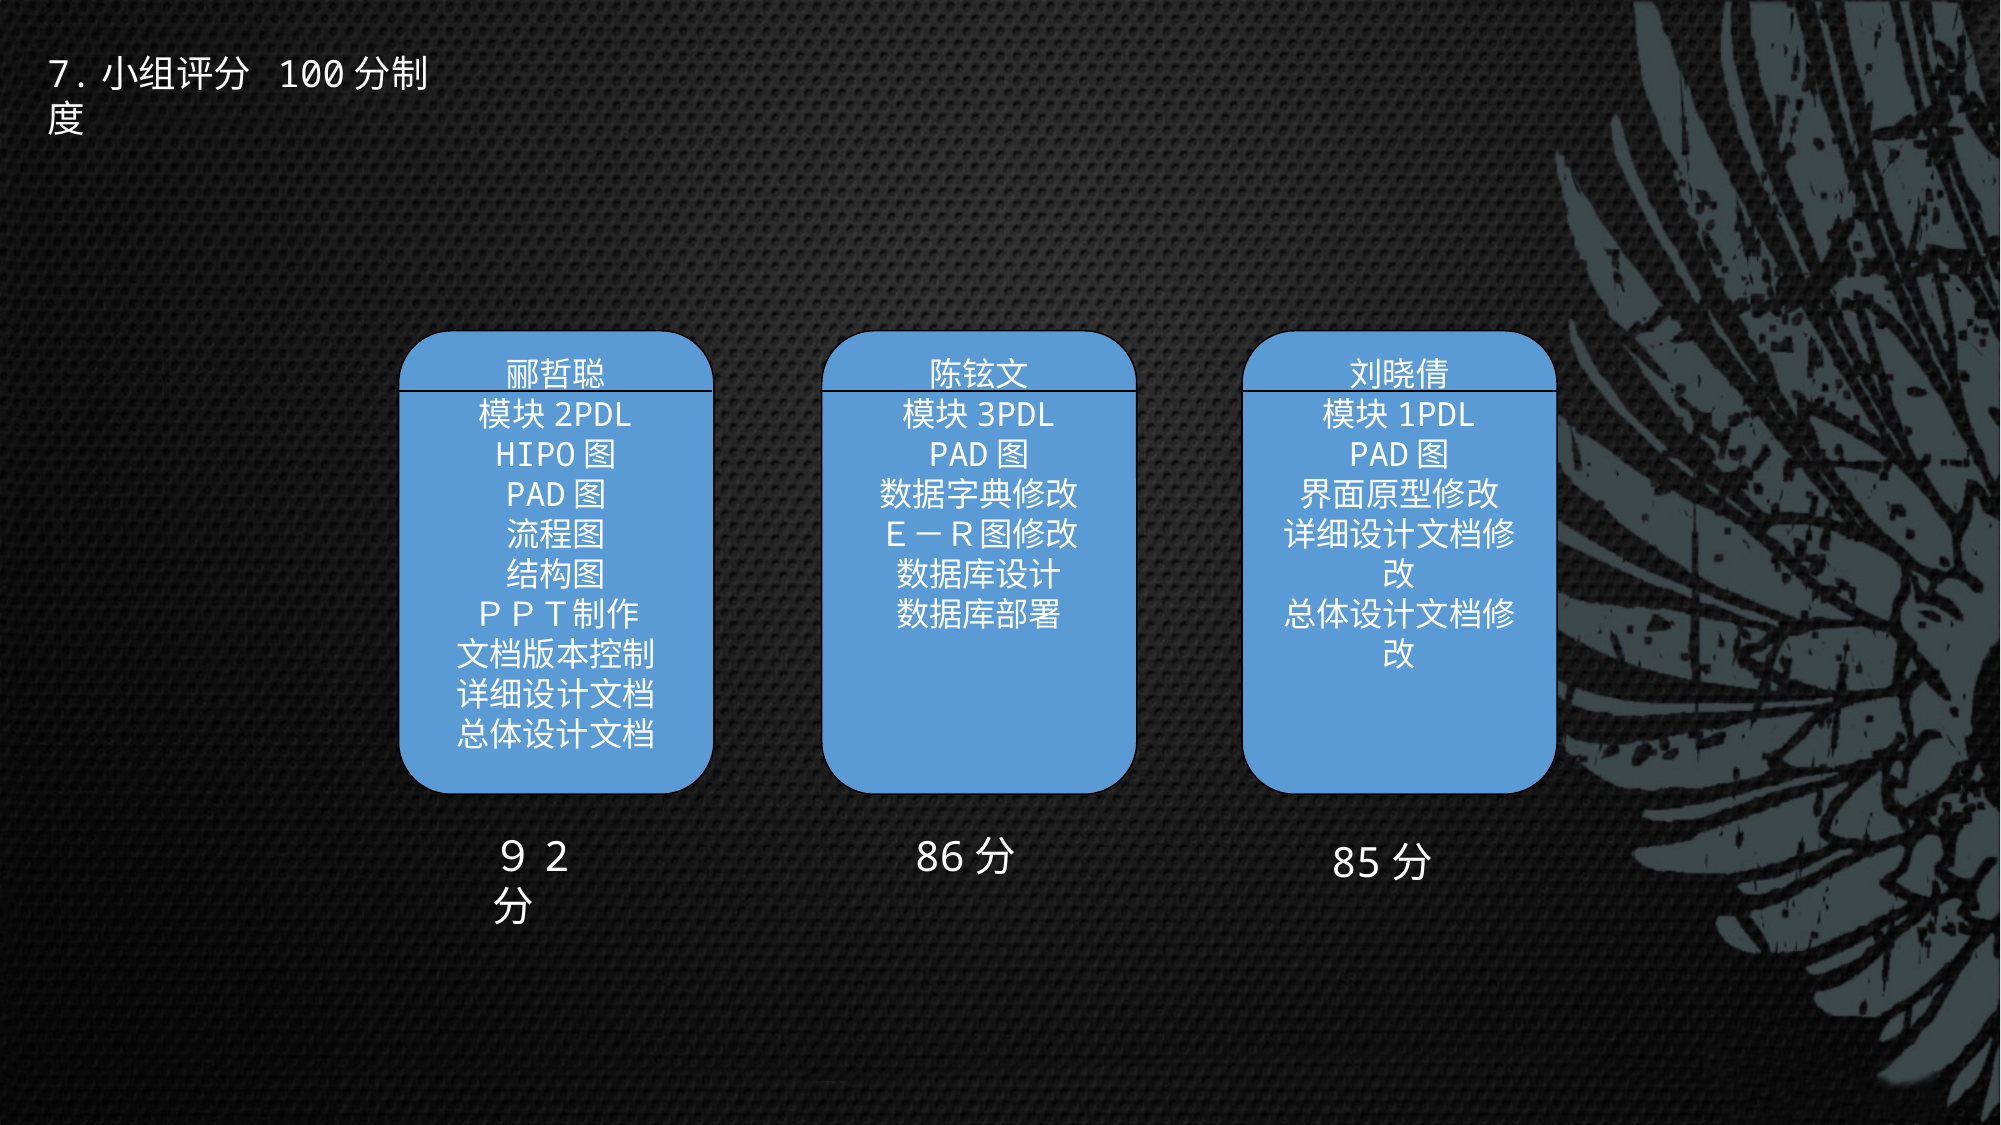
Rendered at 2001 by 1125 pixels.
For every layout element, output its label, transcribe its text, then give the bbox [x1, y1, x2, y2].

text_box 85分 [1316, 828, 1473, 894]
text_box 刘晓倩 模块1PDL PAD图 界面原型修改 详细设计文档修改 总体设计文档修改 [1241, 330, 1558, 391]
text_box 7.小组评分 100分制度 [32, 43, 475, 148]
text_box 郦哲聪 模块2PDL HIPO图 PAD图 流程图 结构图 ＰＰＴ制作 文档版本控制 详细设计文档 总体设计文档 [398, 330, 714, 795]
text_box 刘晓倩 模块1PDL PAD图 界面原型修改 详细设计文档修改 总体设计文档修改 [1241, 392, 1558, 795]
text_box 86分 [900, 822, 1056, 888]
text_box ９2分 [477, 822, 634, 937]
picture [0, 0, 2001, 1125]
text_box 陈铉文 模块3PDL PAD图 数据字典修改 Ｅ－Ｒ图修改 数据库设计 数据库部署 [821, 392, 1137, 795]
text_box 陈铉文 模块3PDL PAD图 数据字典修改 Ｅ－Ｒ图修改 数据库设计 数据库部署 [821, 330, 1137, 391]
